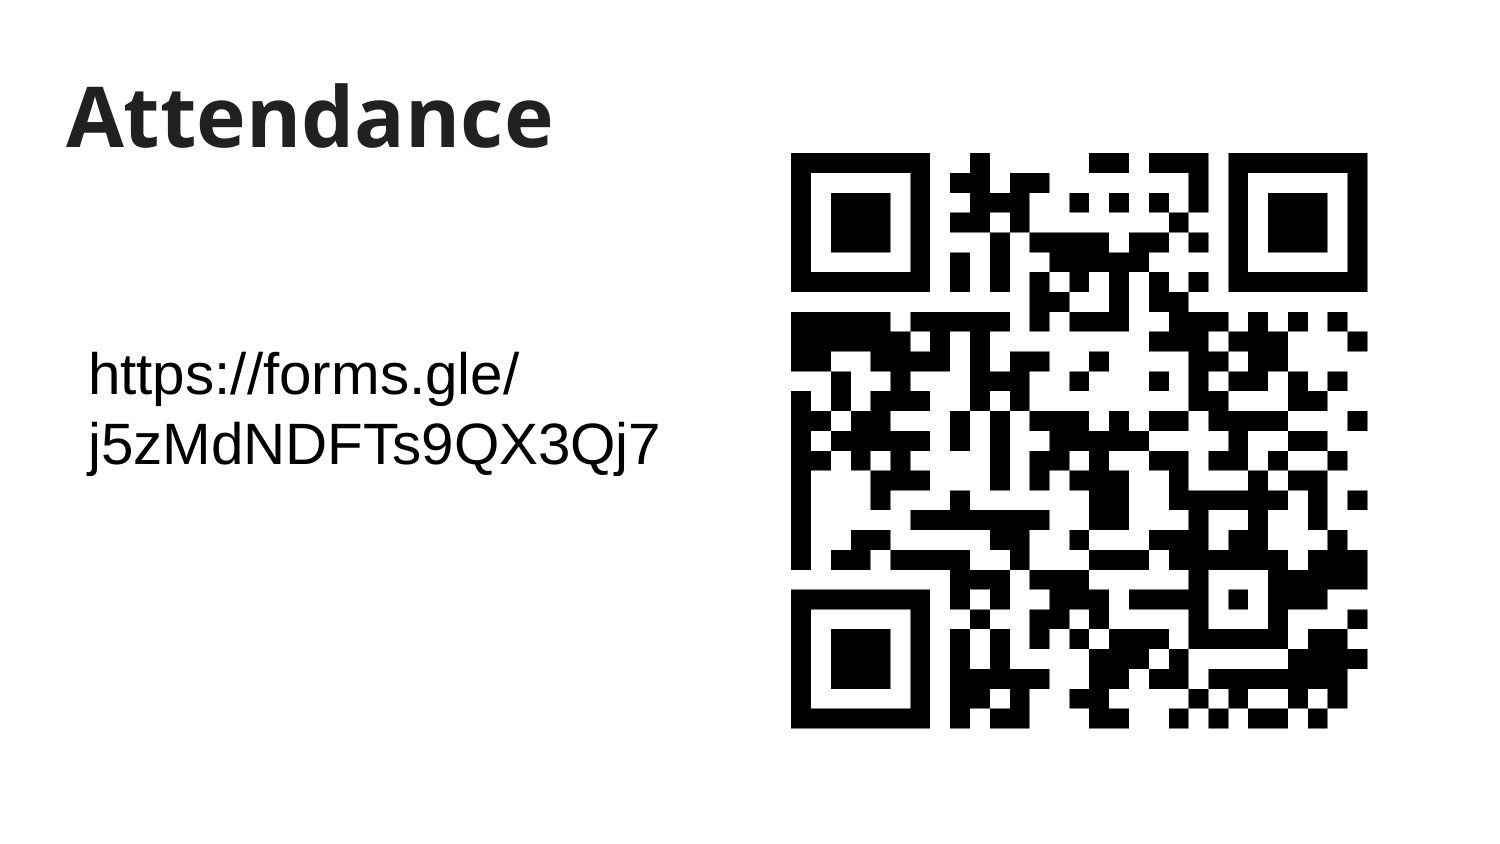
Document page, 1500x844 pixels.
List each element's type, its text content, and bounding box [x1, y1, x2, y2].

picture [771, 133, 1387, 748]
title Attendance [51, 48, 1449, 180]
text_box https://forms.gle/j5zMdNDFTs9QX3Qj7 [73, 320, 680, 491]
